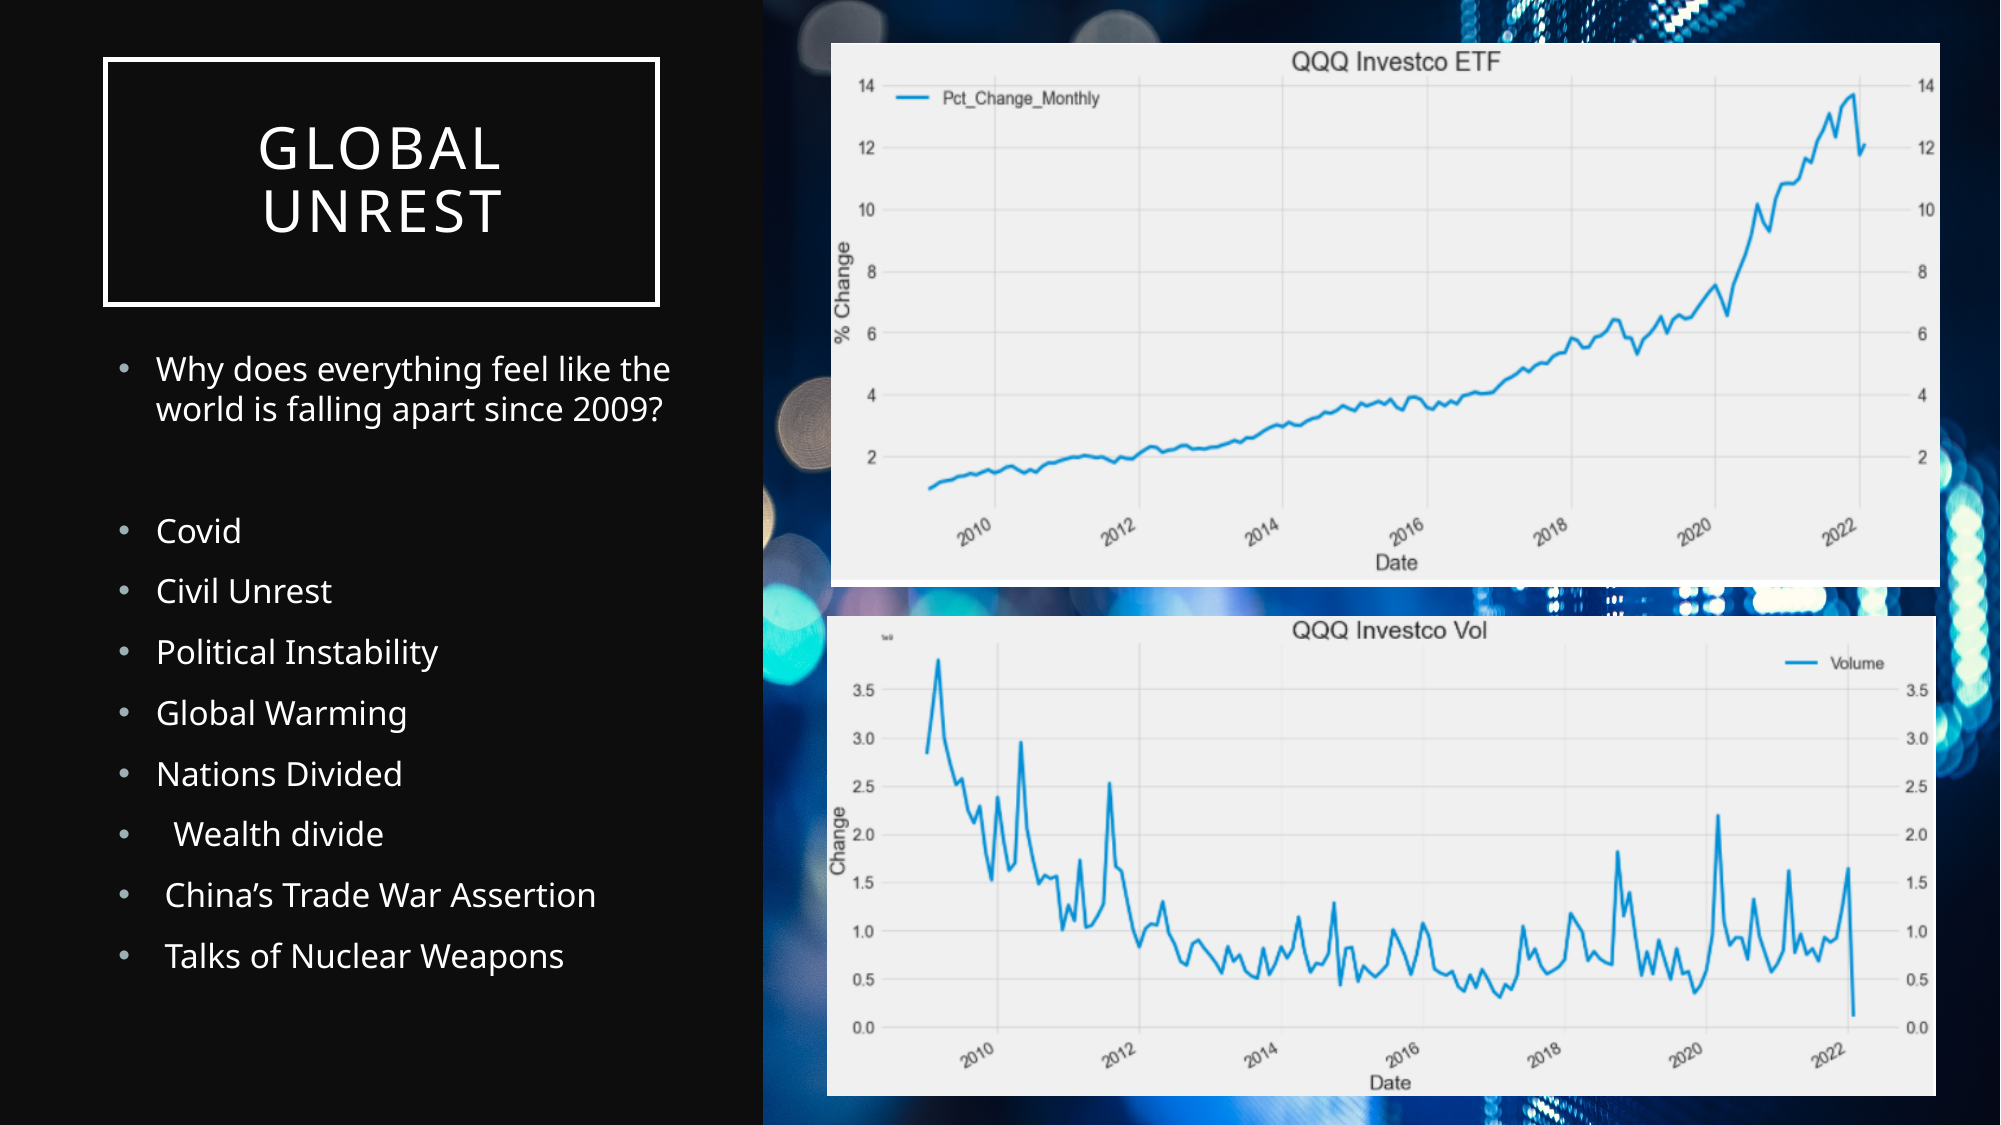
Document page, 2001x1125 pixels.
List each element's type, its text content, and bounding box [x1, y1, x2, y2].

text_box [0, 0, 763, 1125]
title GLobal Unrest [103, 57, 660, 307]
text_box Why does everything feel like the world is falling apart since 2009? Covid Civil Unrest Political Instability Global Warming Nations Divided Wealth divide China’s Trade War Assertion Talks of Nuclear Weapons [103, 340, 727, 1050]
picture [763, 0, 2000, 1125]
picture [1534, 0, 1543, 5]
